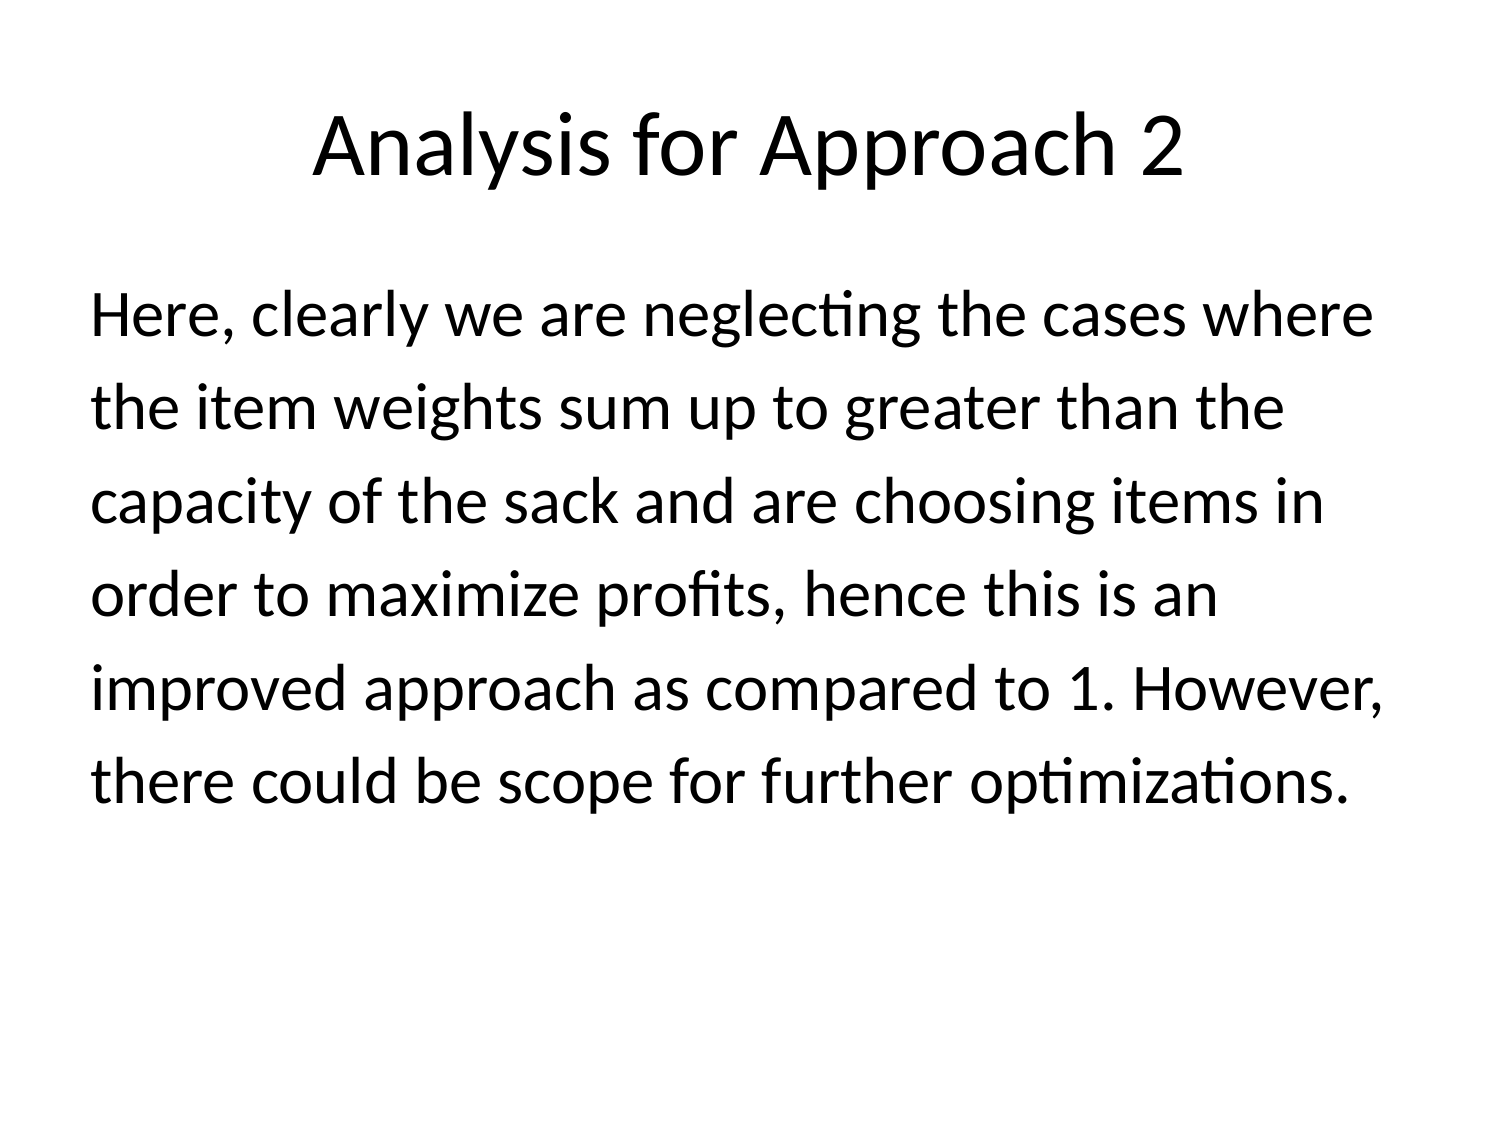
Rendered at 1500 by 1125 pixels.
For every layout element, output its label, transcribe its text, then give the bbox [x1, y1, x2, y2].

title Analysis for Approach 2 [75, 45, 1425, 233]
list Here, clearly we are neglecting the cases where the item weights sum up to greater than the capacity of the sack and are choosing items in order to maximize profits, hence this is an improved approach as compared to 1. However, there could be scope for further optimizations. [75, 262, 1425, 1005]
